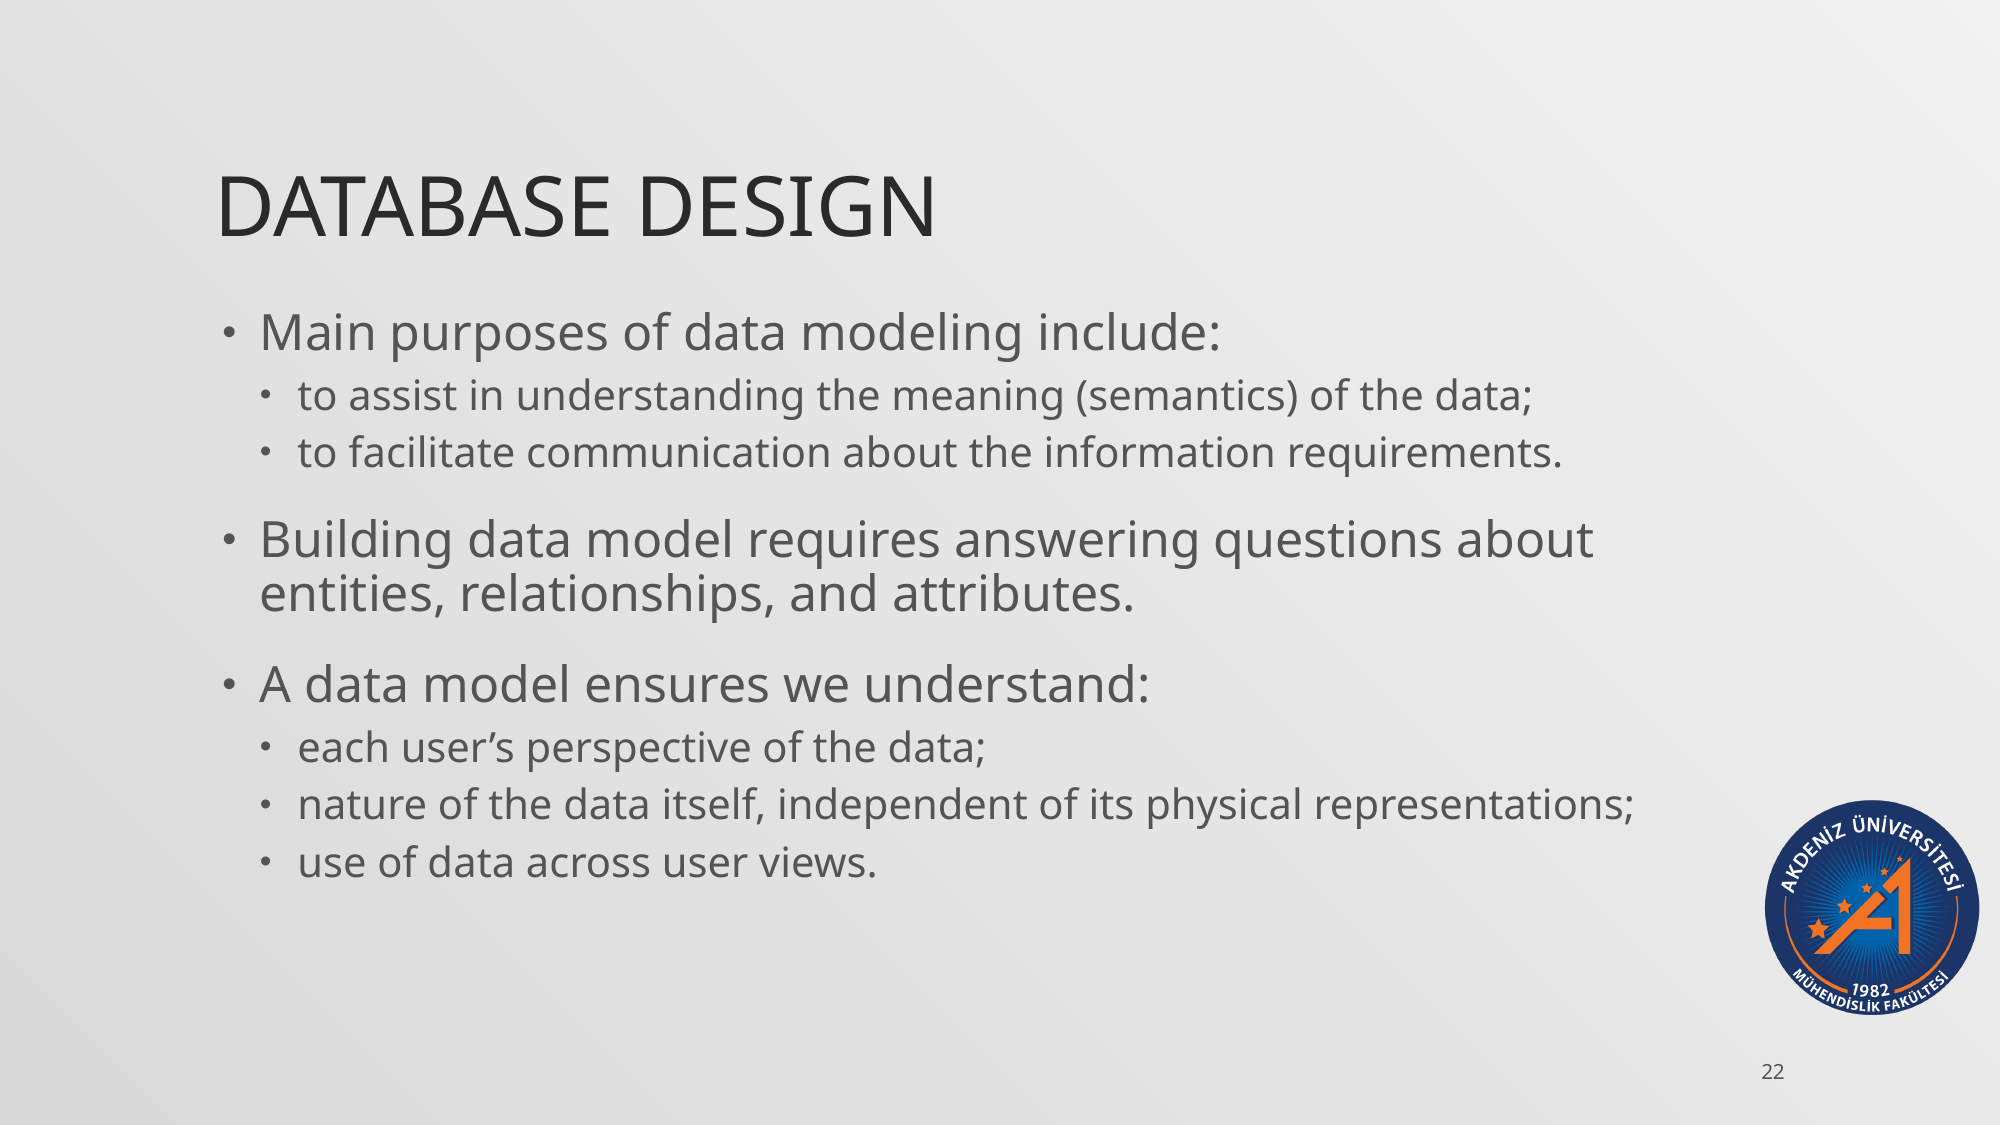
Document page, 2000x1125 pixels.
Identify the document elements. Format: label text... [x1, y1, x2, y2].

title Database Design [199, 45, 1800, 263]
list Main purposes of data modeling include: to assist in understanding the meaning (semantics) of the data; to facilitate communication about the information requirements. Building data model requires answering questions about entities, relationships, and attributes. A data model ensures we understand: each user’s perspective of the data; nature of the data itself, independent of its physical representations; use of data across user views. [199, 299, 1800, 1013]
picture [1744, 779, 2000, 1036]
slide_number 22 [1612, 1057, 1800, 1088]
